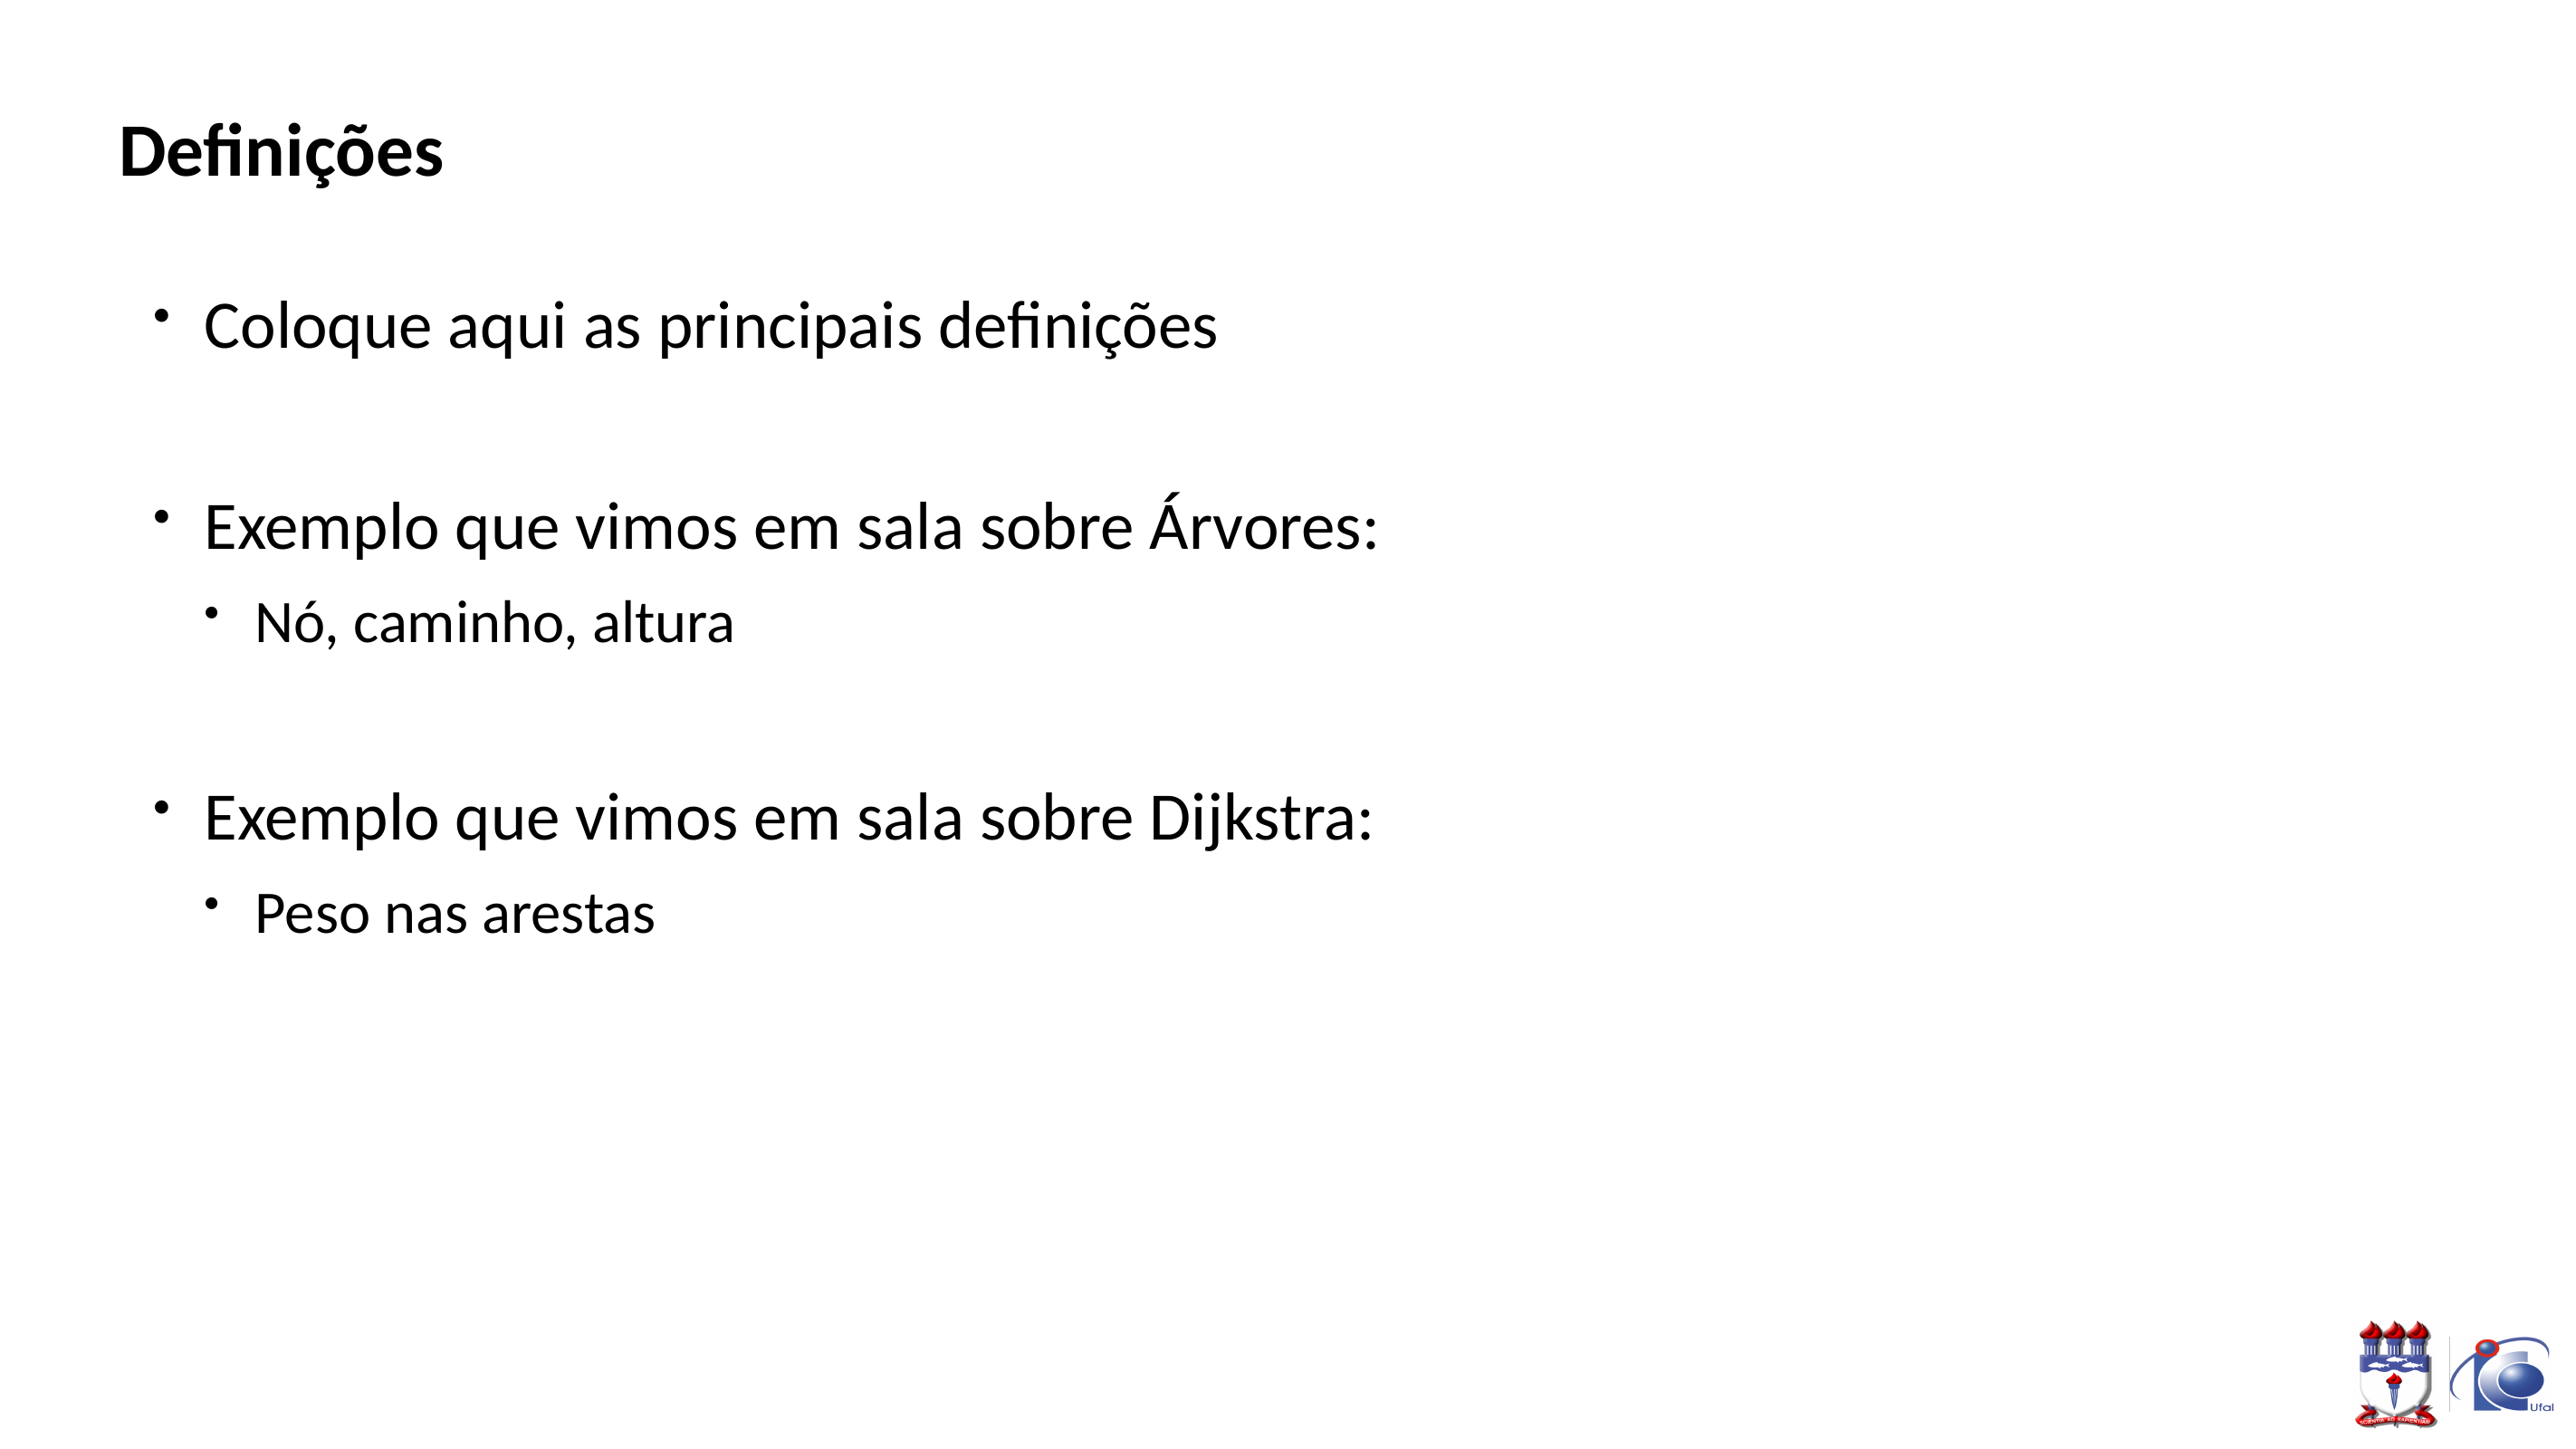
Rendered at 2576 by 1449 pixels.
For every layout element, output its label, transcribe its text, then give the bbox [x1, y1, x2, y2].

title Definições [110, 65, 2466, 226]
list Coloque aqui as principais definições Exemplo que vimos em sala sobre Árvores: Nó, caminho, altura Exemplo que vimos em sala sobre Dijkstra: Peso nas arestas [145, 273, 2392, 1353]
picture [2351, 1319, 2438, 1430]
picture [2448, 1337, 2554, 1412]
